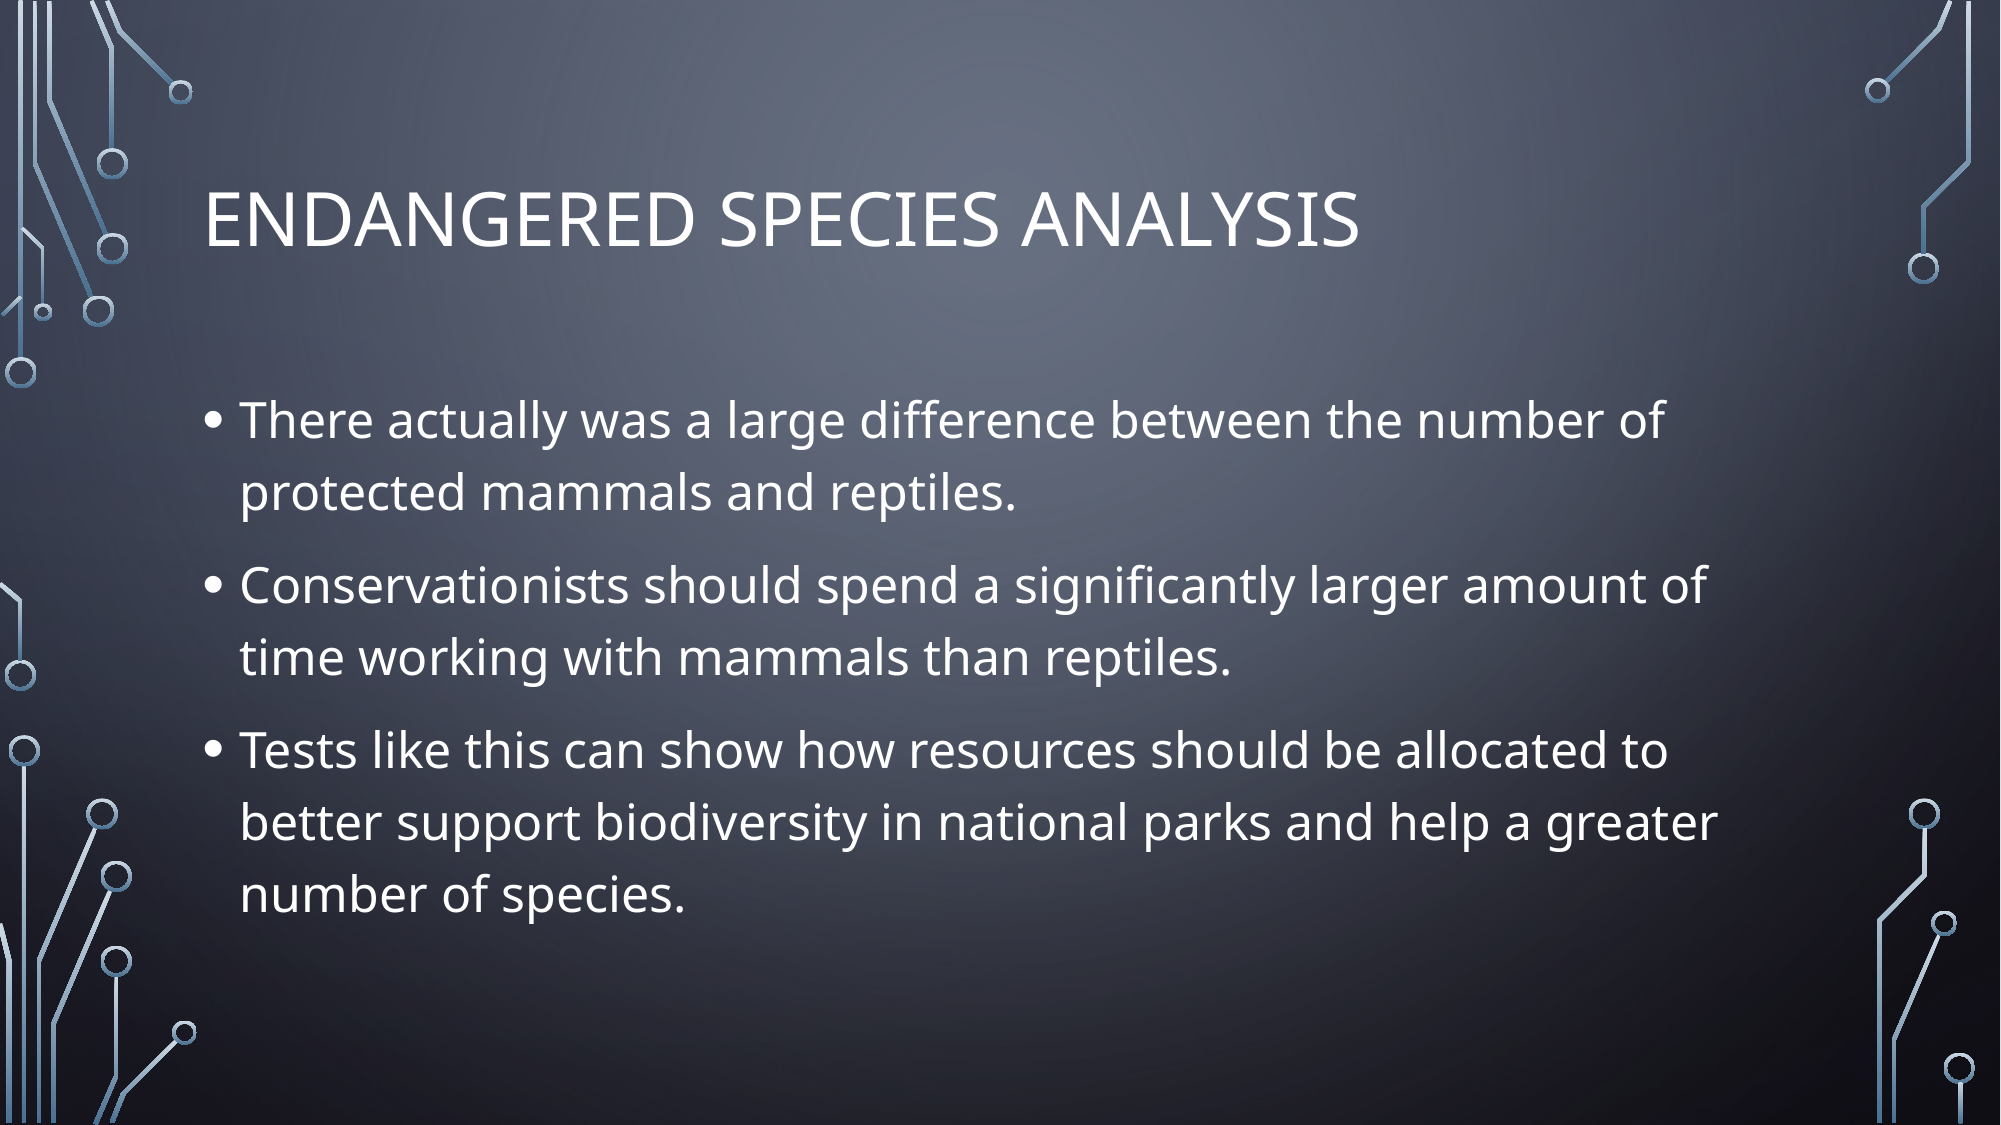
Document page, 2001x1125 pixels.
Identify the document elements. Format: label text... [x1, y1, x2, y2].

title Endangered species analysis [187, 101, 1813, 344]
list There actually was a large difference between the number of protected mammals and reptiles. Conservationists should spend a significantly larger amount of time working with mammals than reptiles. Tests like this can show how resources should be allocated to better support biodiversity in national parks and help a greater number of species. [187, 369, 1813, 950]
